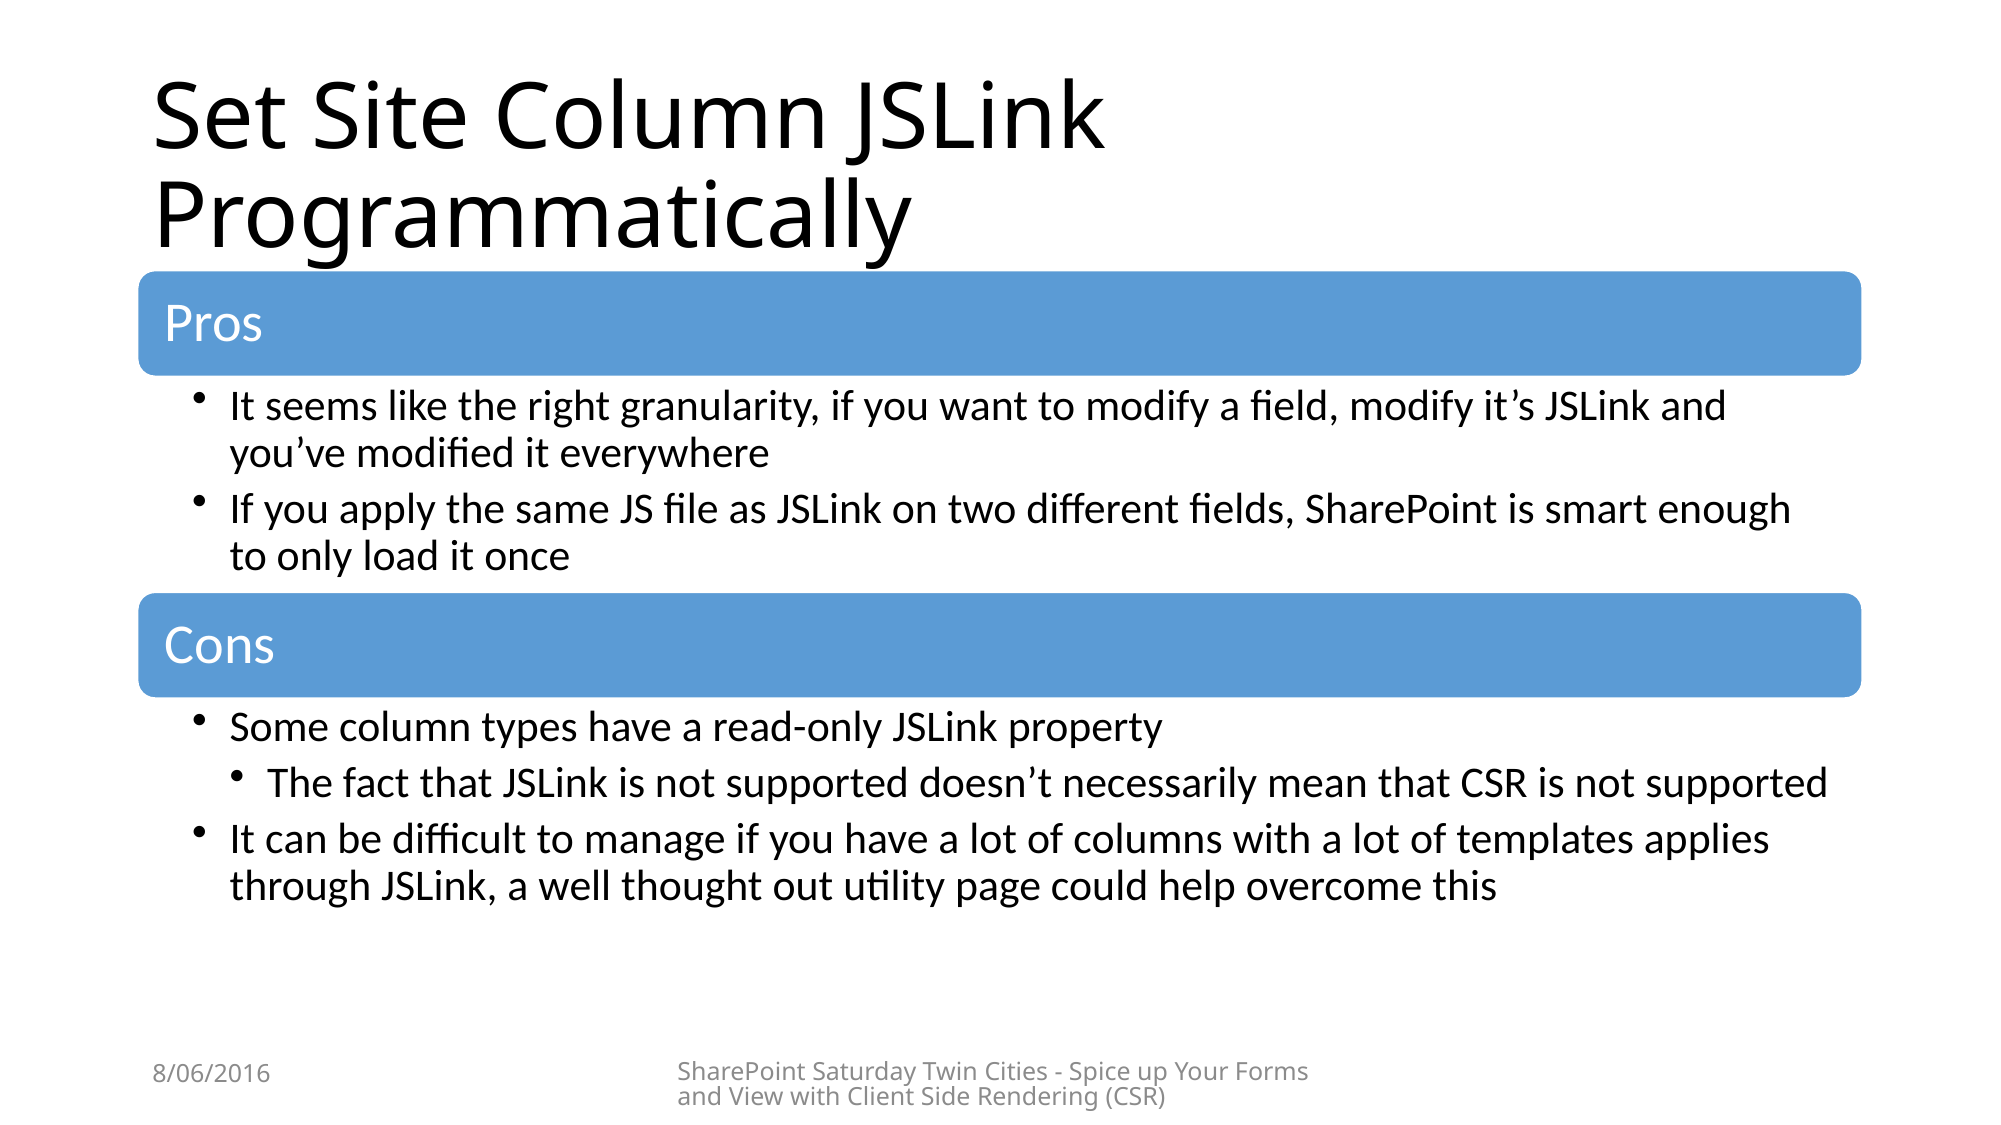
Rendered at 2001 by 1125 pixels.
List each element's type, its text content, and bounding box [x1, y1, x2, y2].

footer SharePoint Saturday Twin Cities - Spice up Your Forms and View with Client Side Rendering (CSR) [662, 1042, 1338, 1103]
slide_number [137, 1042, 588, 1103]
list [137, 241, 1863, 956]
title Set Site Column JSLink Programmatically [137, 59, 1863, 241]
